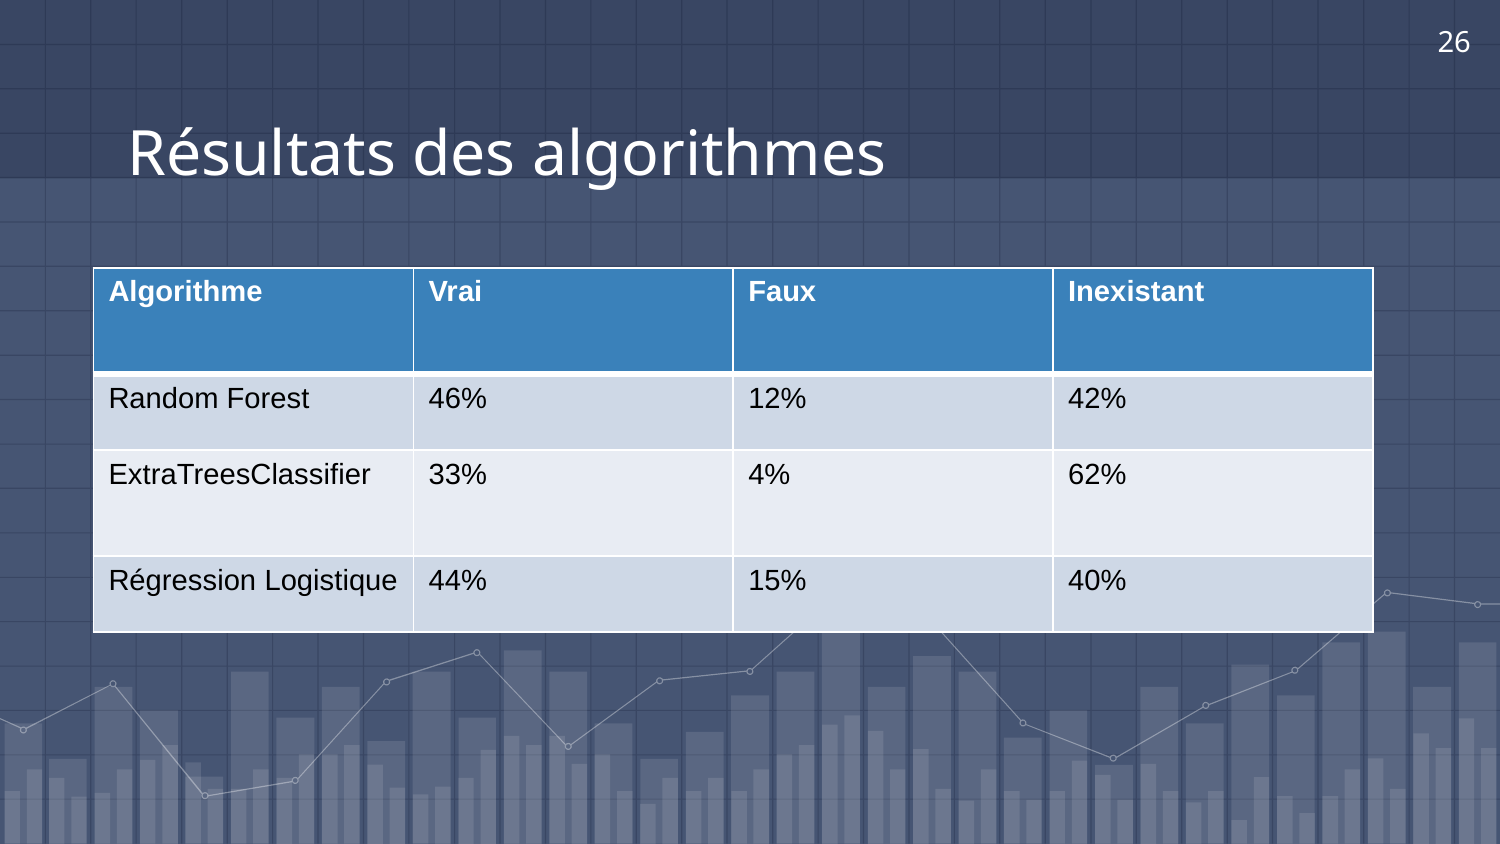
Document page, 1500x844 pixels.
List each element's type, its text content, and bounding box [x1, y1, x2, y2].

table_cell 40% [1054, 557, 1372, 631]
table_cell ExtraTreesClassifier [94, 451, 413, 555]
slide_number 26 [1408, 0, 1500, 88]
table_header Inexistant [1054, 269, 1372, 371]
table_header Vrai [414, 269, 732, 371]
table_cell 12% [734, 377, 1052, 449]
table_cell 4% [734, 451, 1052, 555]
table_cell 46% [414, 377, 732, 449]
table_cell 42% [1054, 377, 1372, 449]
table_cell Régression Logistique [94, 557, 413, 631]
title Résultats des algorithmes [112, 62, 1373, 203]
table_header Faux [734, 269, 1052, 371]
table_cell 15% [734, 557, 1052, 631]
table_cell Random Forest [94, 377, 413, 449]
table_header Algorithme [94, 269, 413, 371]
table_cell 62% [1054, 451, 1372, 555]
table_cell 44% [414, 557, 732, 631]
table_cell 33% [414, 451, 732, 555]
